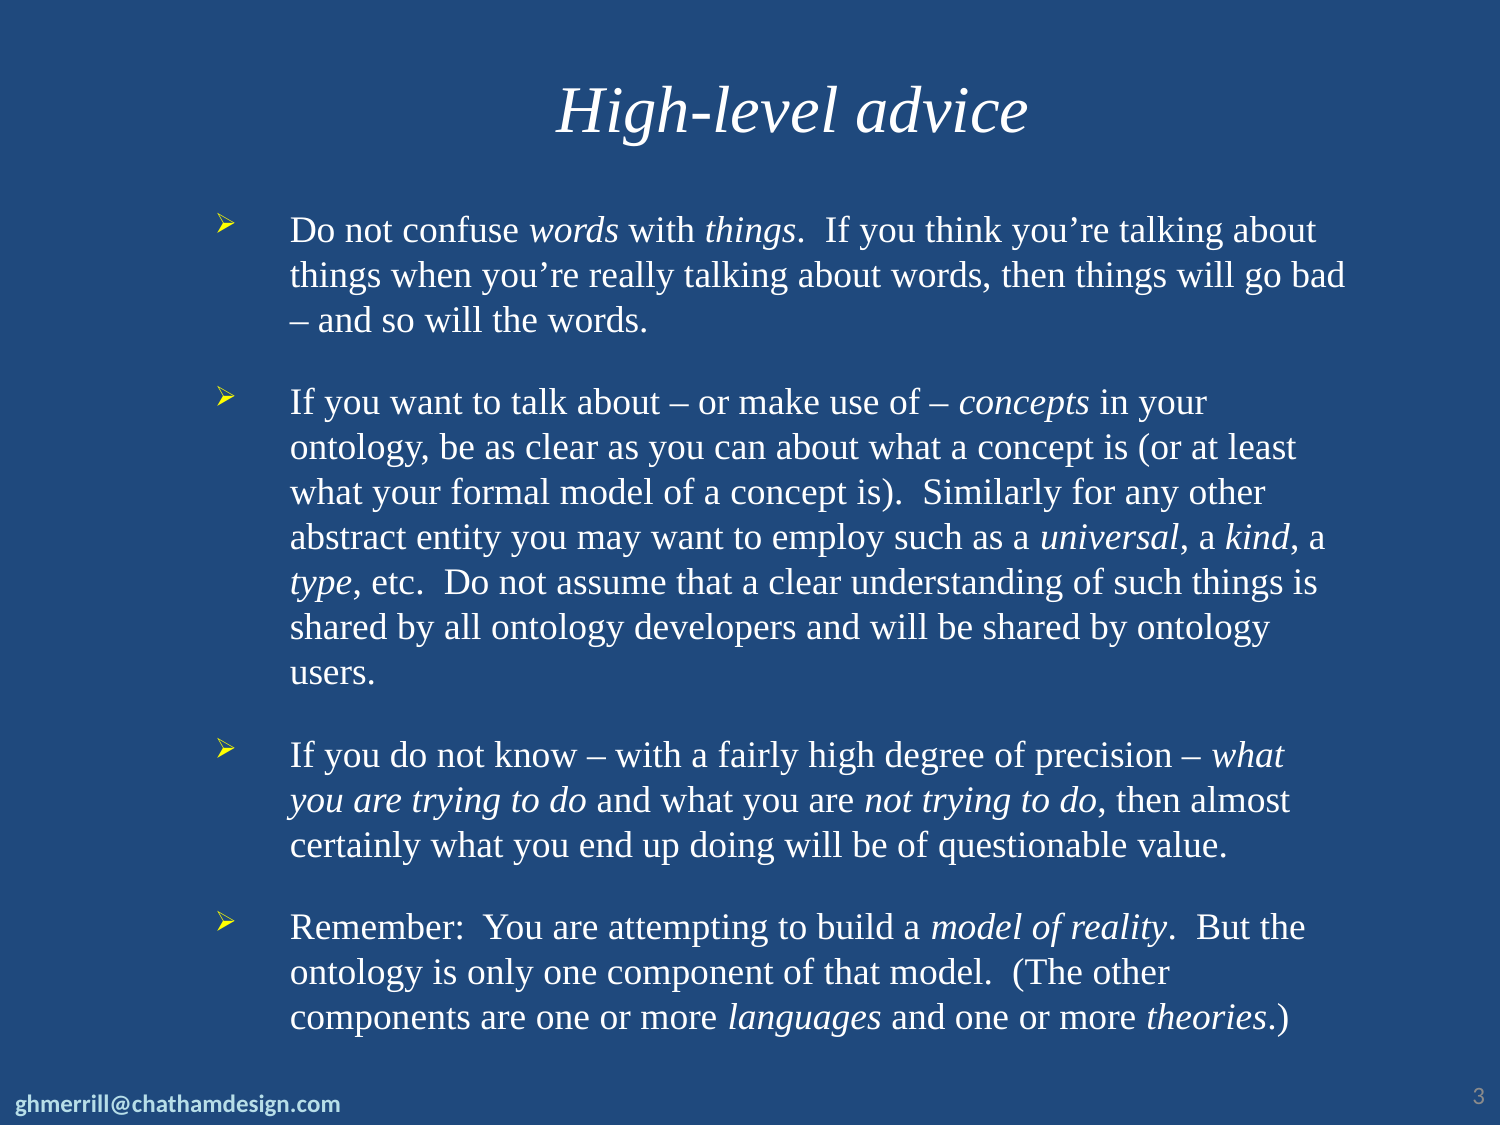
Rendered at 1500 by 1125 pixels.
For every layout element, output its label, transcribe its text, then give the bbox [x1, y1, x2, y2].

text_box Do not confuse words with things. If you think you’re talking about things when you’re really talking about words, then things will go bad – and so will the words. If you want to talk about – or make use of – concepts in your ontology, be as clear as you can about what a concept is (or at least what your formal model of a concept is). Similarly for any other abstract entity you may want to employ such as a universal, a kind, a type, etc. Do not assume that a clear understanding of such things is shared by all ontology developers and will be shared by ontology users. If you do not know – with a fairly high degree of precision – what you are trying to do and what you are not trying to do, then almost certainly what you end up doing will be of questionable value. Remember: You are attempting to build a model of reality. But the ontology is only one component of that model. (The other components are one or more languages and one or more theories.) [125, 137, 1363, 1045]
footer ghmerrill@chathamdesign.com [0, 768, 475, 1125]
title High-level advice [237, 37, 1350, 137]
slide_number 3 [1149, 1065, 1500, 1125]
